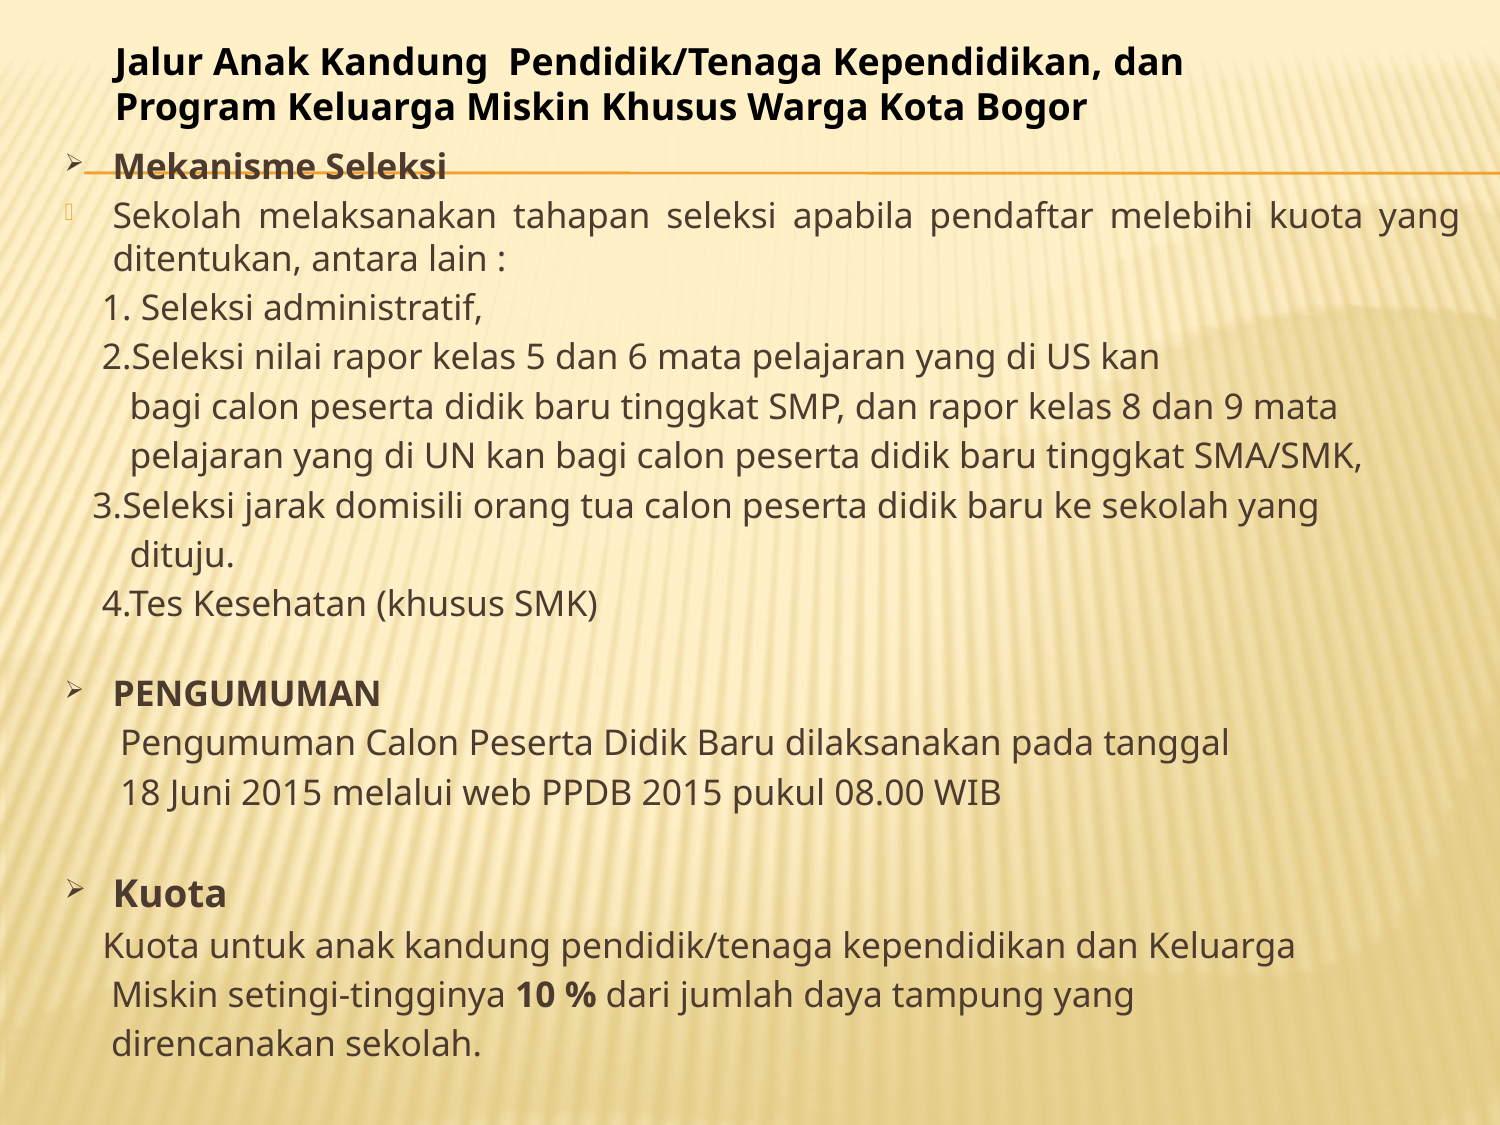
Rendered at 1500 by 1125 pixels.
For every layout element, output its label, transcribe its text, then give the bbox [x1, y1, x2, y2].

list Mekanisme Seleksi Sekolah melaksanakan tahapan seleksi apabila pendaftar melebihi kuota yang ditentukan, antara lain : 1. Seleksi administratif, 2.Seleksi nilai rapor kelas 5 dan 6 mata pelajaran yang di US kan bagi calon peserta didik baru tinggkat SMP, dan rapor kelas 8 dan 9 mata pelajaran yang di UN kan bagi calon peserta didik baru tinggkat SMA/SMK, 3.Seleksi jarak domisili orang tua calon peserta didik baru ke sekolah yang dituju. 4.Tes Kesehatan (khusus SMK) PENGUMUMAN Pengumuman Calon Peserta Didik Baru dilaksanakan pada tanggal 18 Juni 2015 melalui web PPDB 2015 pukul 08.00 WIB Kuota Kuota untuk anak kandung pendidik/tenaga kependidikan dan Keluarga Miskin setingi-tingginya 10 % dari jumlah daya tampung yang direncanakan sekolah. [50, 136, 1475, 1106]
text_box Jalur Anak Kandung Pendidik/Tenaga Kependidikan, dan Program Keluarga Miskin Khusus Warga Kota Bogor [100, 30, 1329, 136]
